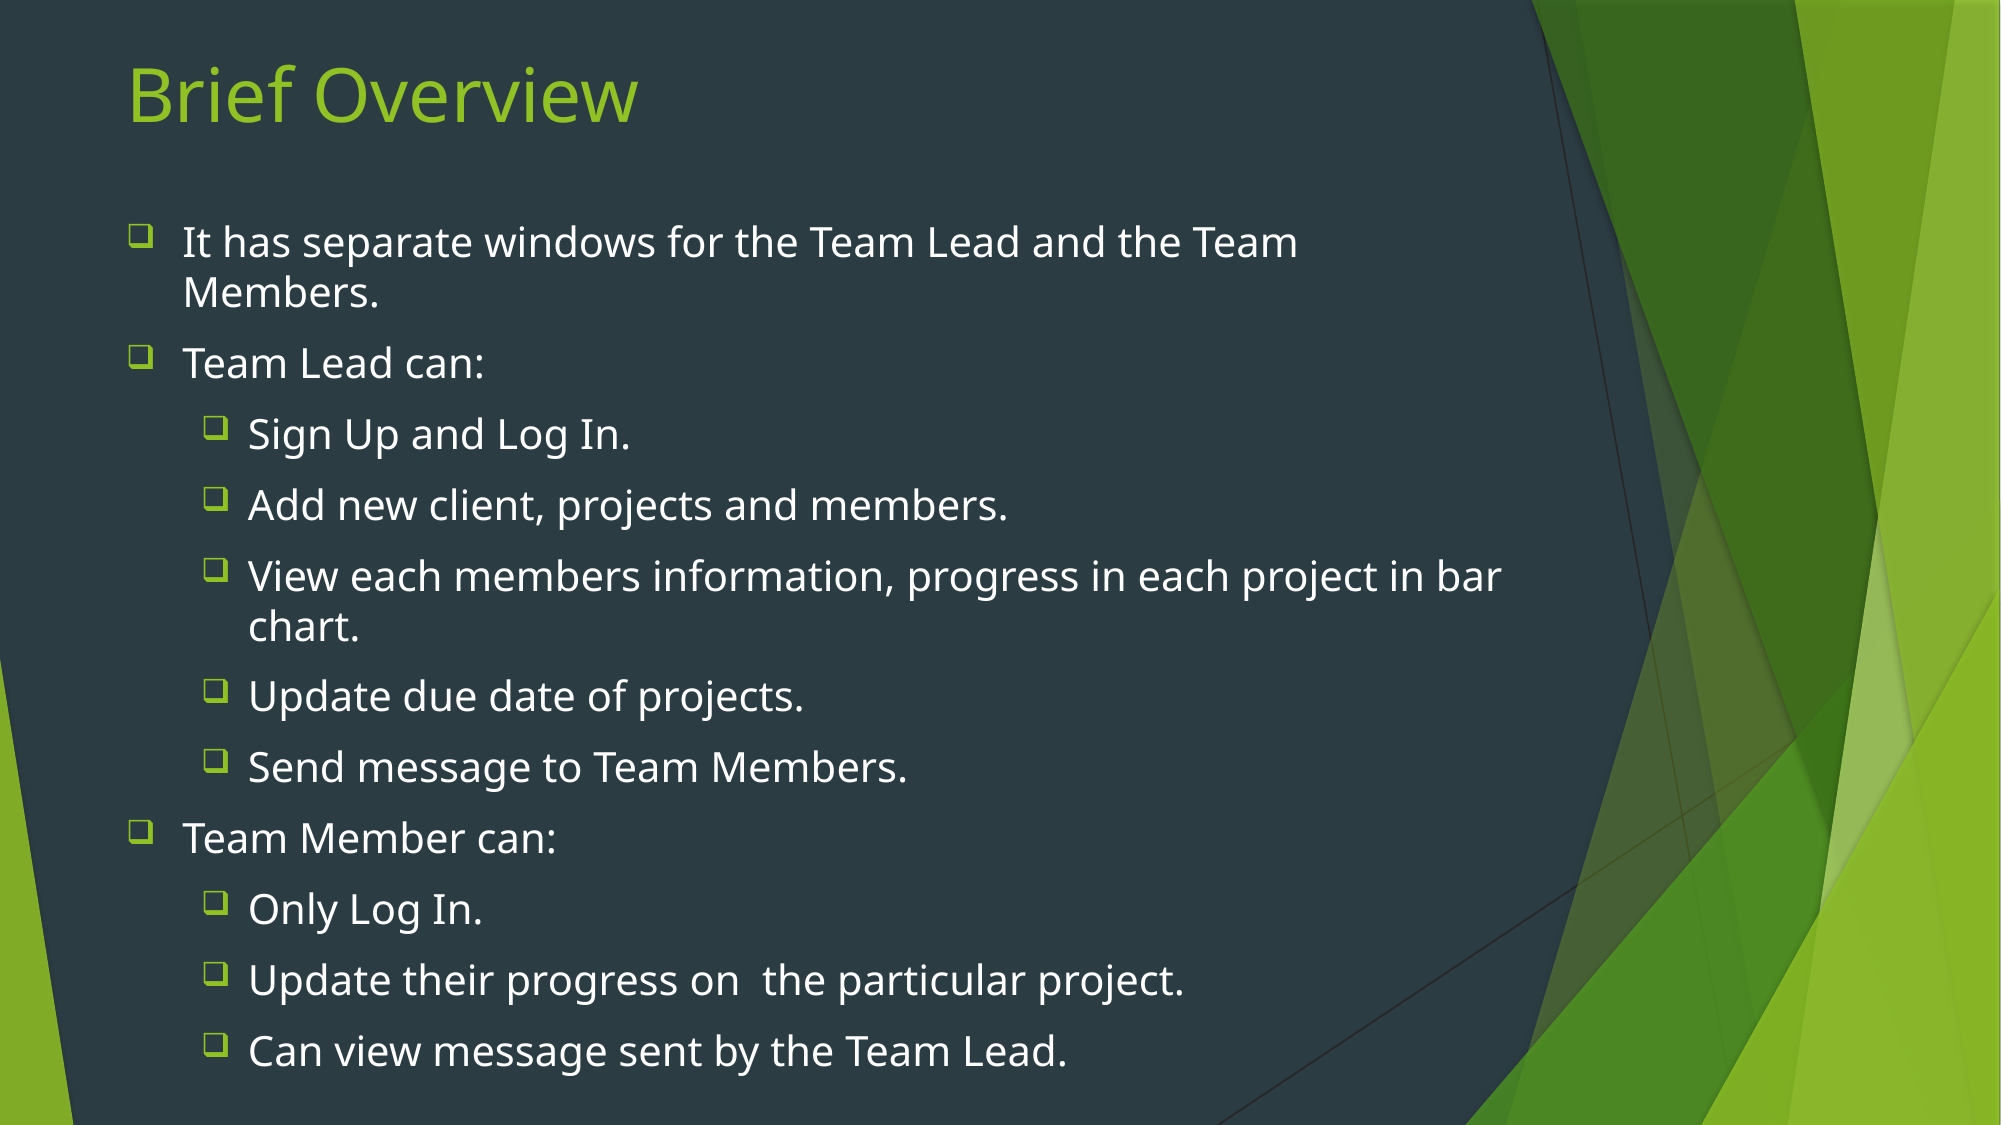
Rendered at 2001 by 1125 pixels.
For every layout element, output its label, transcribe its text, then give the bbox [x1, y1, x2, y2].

list It has separate windows for the Team Lead and the Team Members. Team Lead can: Sign Up and Log In. Add new client, projects and members. View each members information, progress in each project in bar chart. Update due date of projects. Send message to Team Members. Team Member can: Only Log In. Update their progress on the particular project. Can view message sent by the Team Lead. [111, 208, 1522, 1105]
title Brief Overview [111, 39, 1522, 162]
